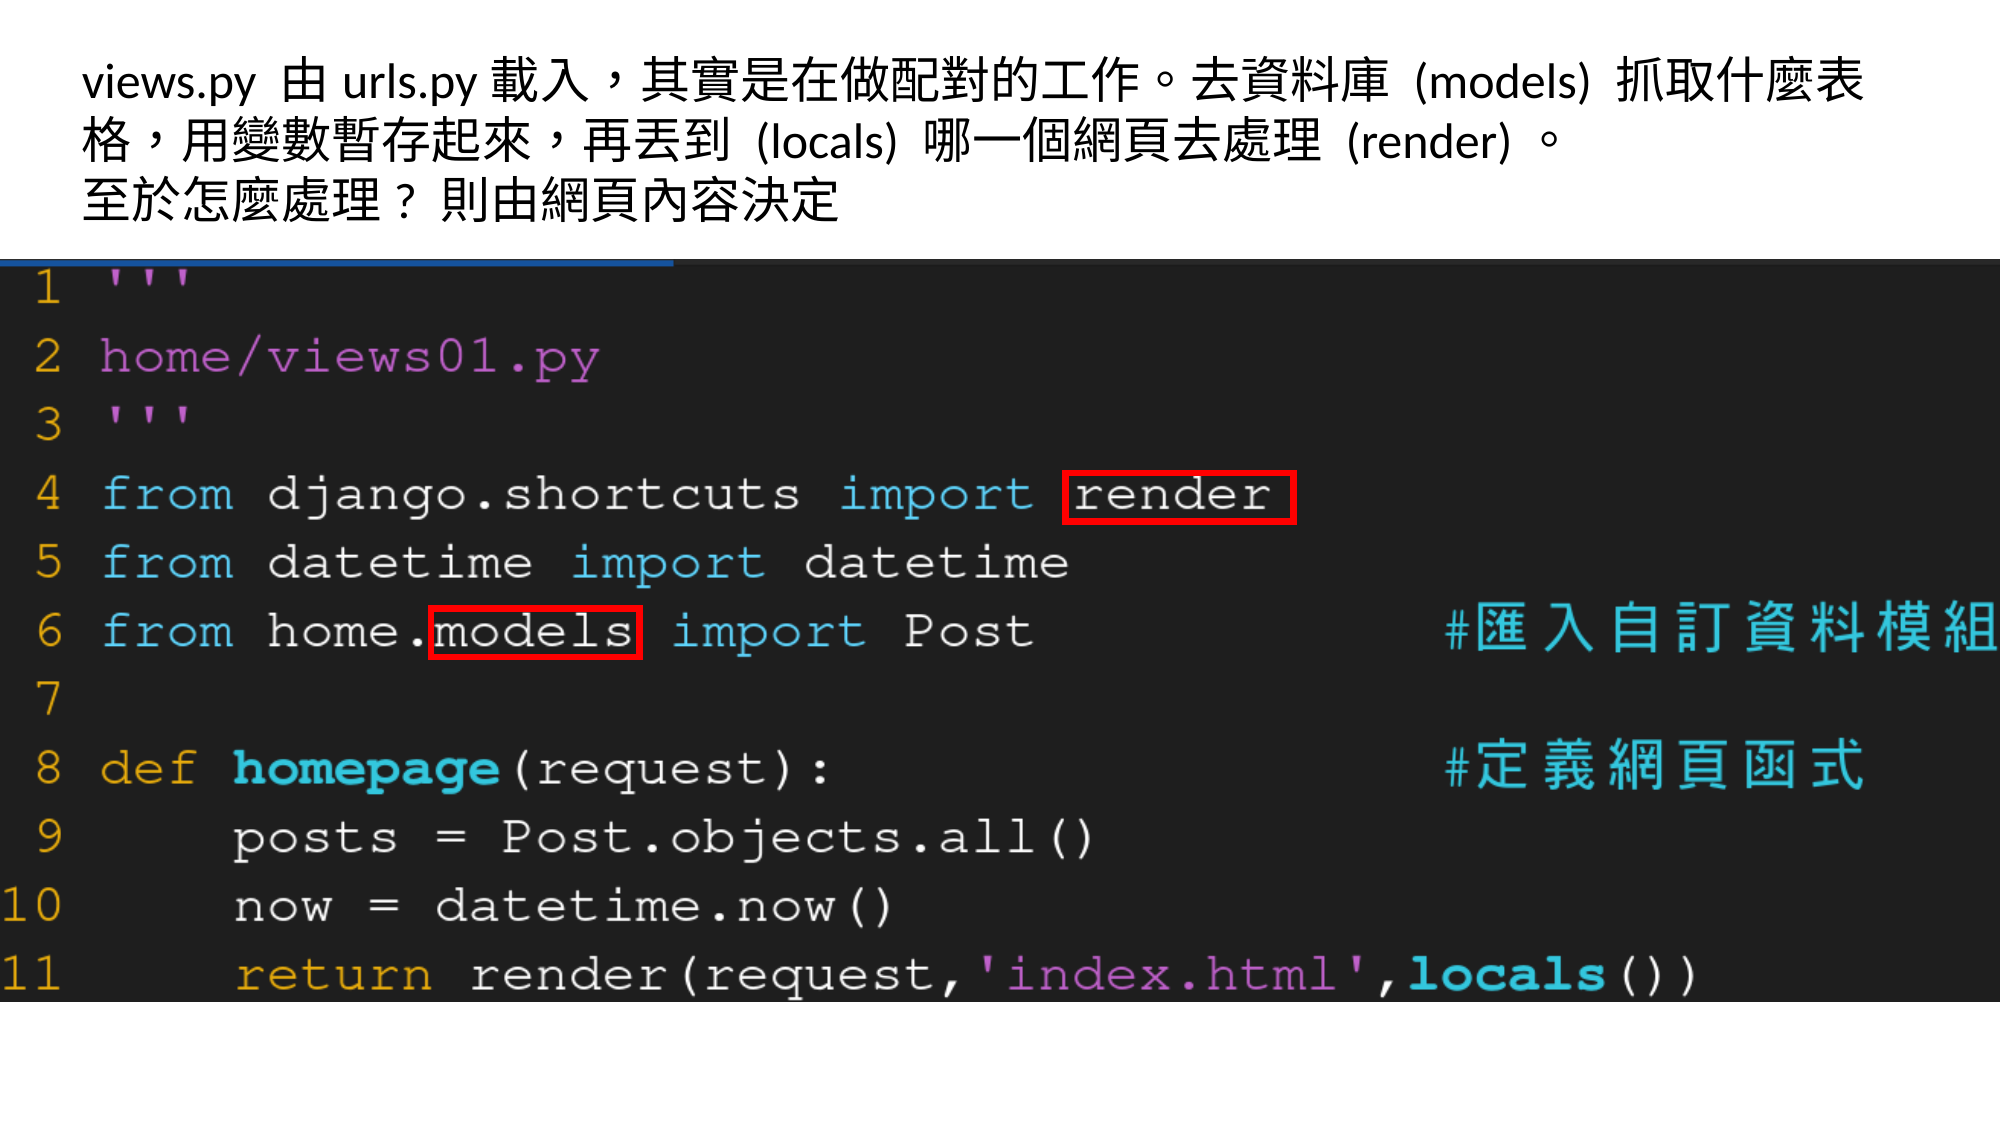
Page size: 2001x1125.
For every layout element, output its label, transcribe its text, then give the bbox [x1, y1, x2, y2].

picture [0, 259, 2000, 1002]
text_box views.py 由urls.py載入，其實是在做配對的工作。去資料庫 (models) 抓取什麼表格，用變數暫存起來，再丟到 (locals) 哪一個網頁去處理 (render)。 至於怎麼處理? 則由網頁內容決定 [67, 41, 1887, 236]
